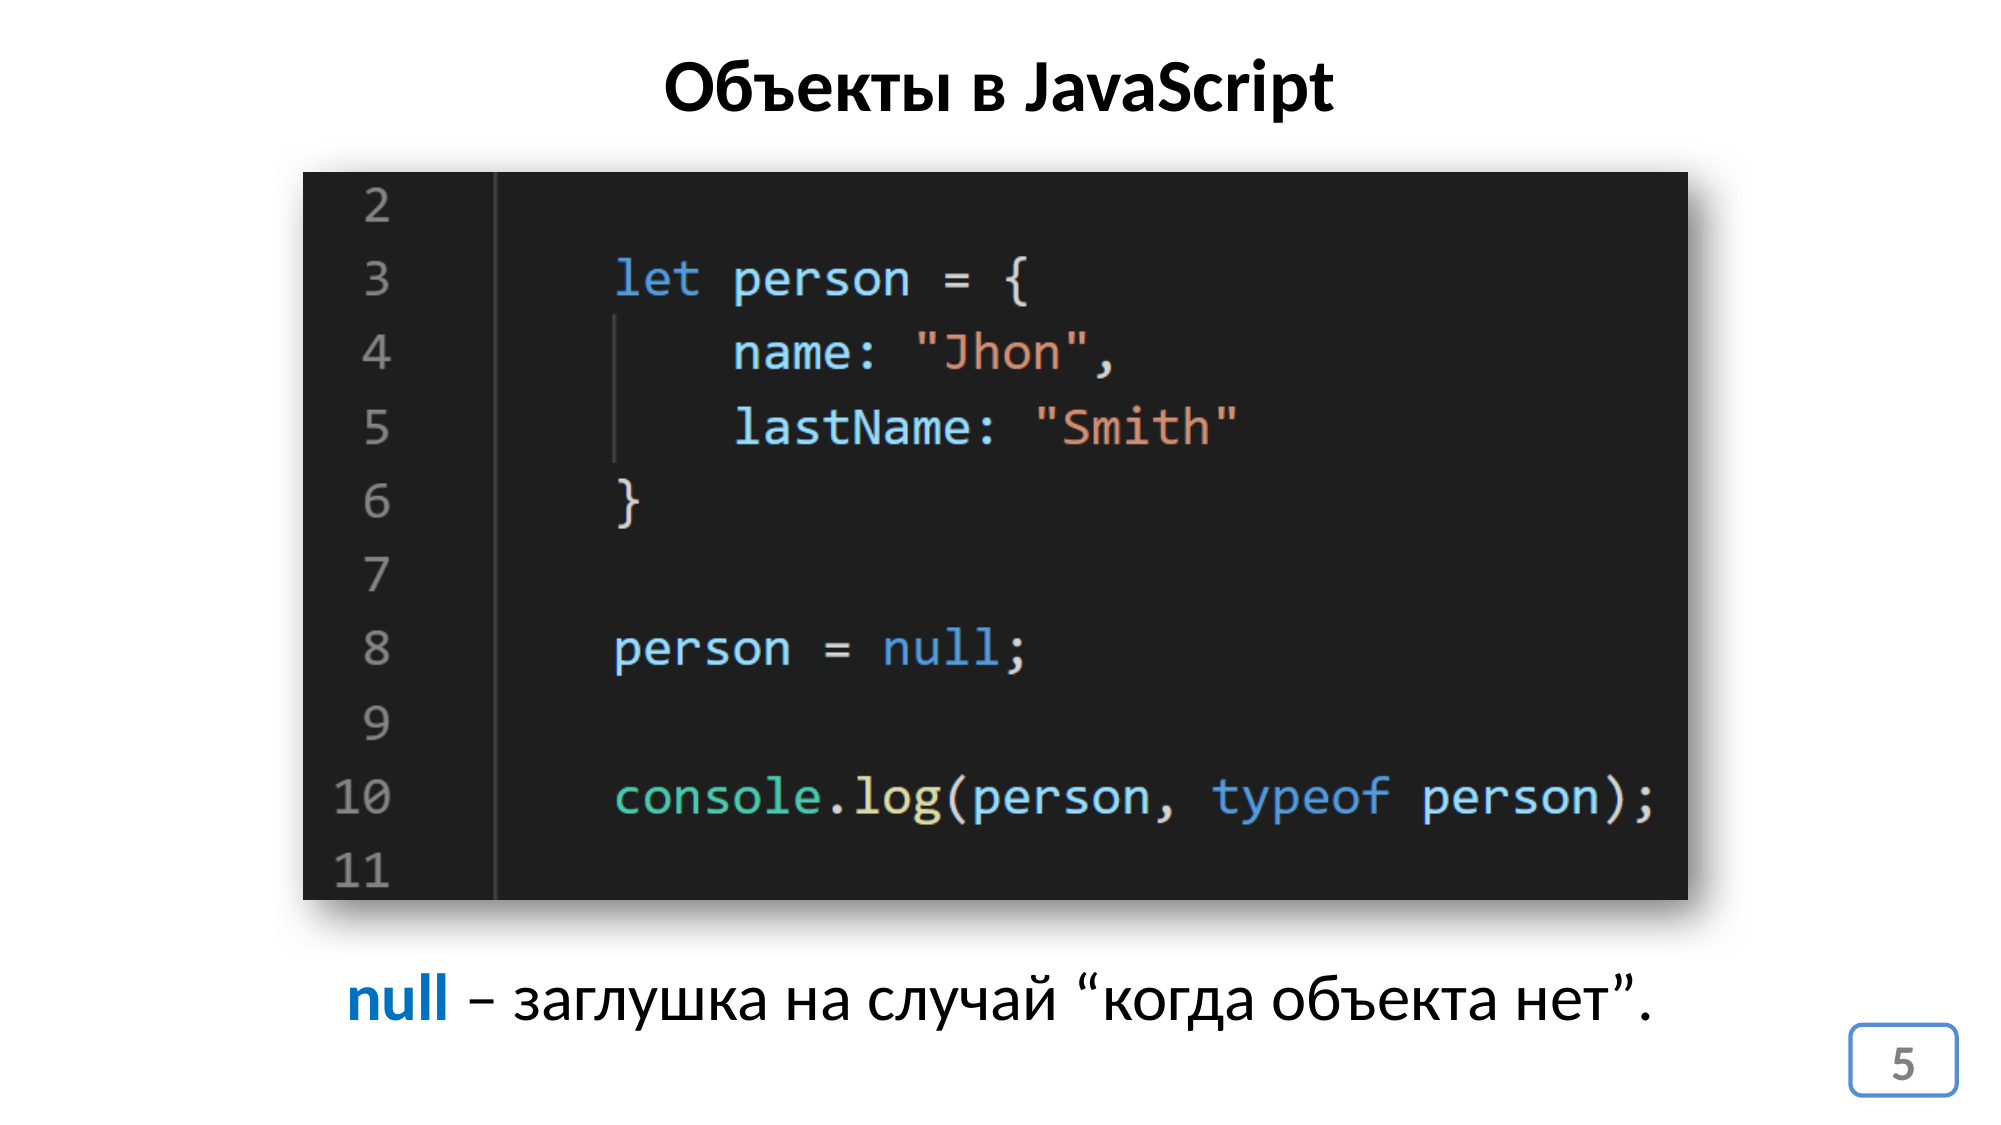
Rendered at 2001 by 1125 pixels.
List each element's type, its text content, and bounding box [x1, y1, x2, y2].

picture [302, 172, 1688, 900]
text_box 5 [1848, 1035, 1959, 1098]
title null – заглушка на случай “когда объекта нет”. [0, 952, 2000, 1035]
text_box Объекты в JavaScript [0, 30, 2000, 132]
